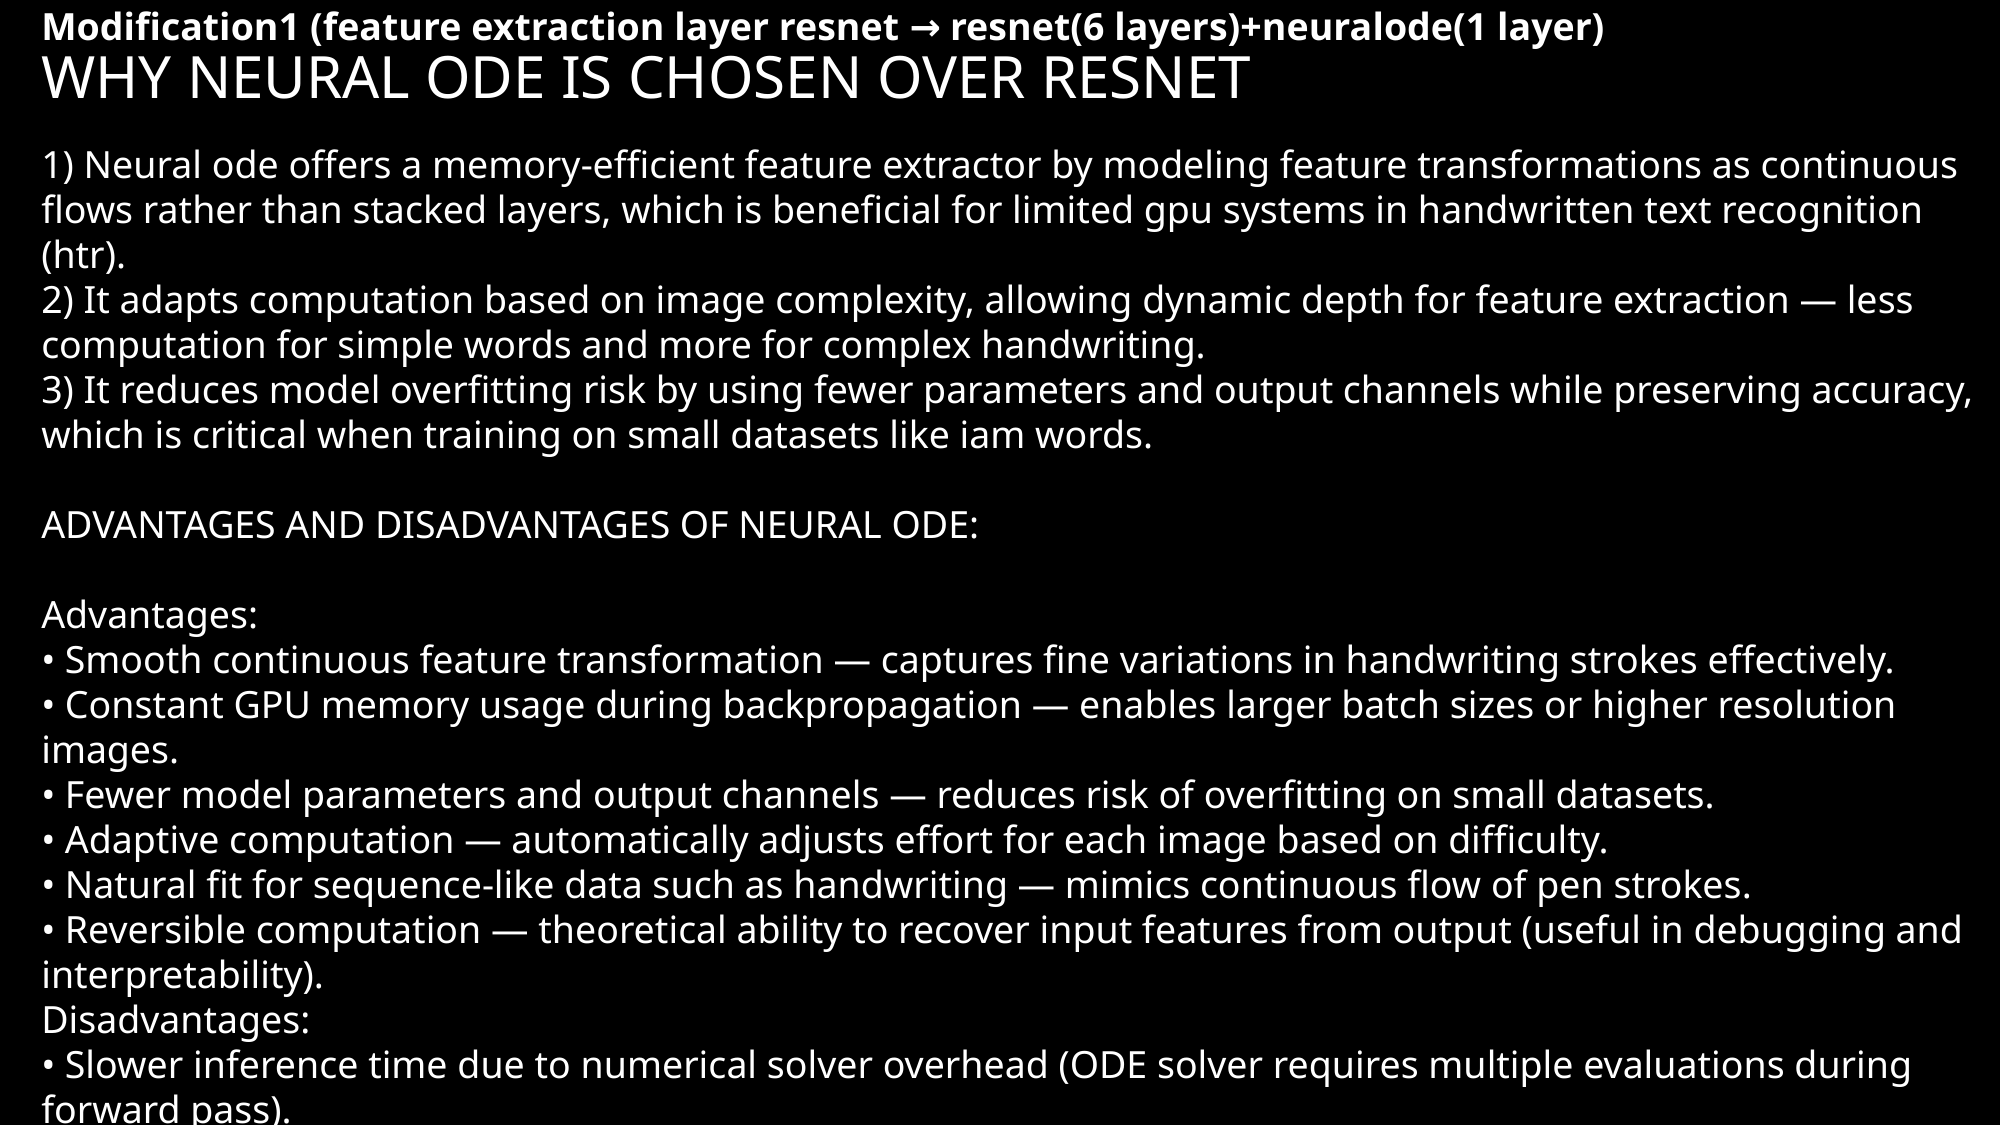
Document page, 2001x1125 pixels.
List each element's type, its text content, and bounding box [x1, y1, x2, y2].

title Modification1 (feature extraction layer resnet → resnet(6 layers)+neuralode(1 layer) WHY NEURAL ODE IS CHOSEN OVER RESNET [26, 0, 1885, 133]
text_box 1) Neural ode offers a memory-efficient feature extractor by modeling feature transformations as continuous flows rather than stacked layers, which is beneficial for limited gpu systems in handwritten text recognition (htr). 2) It adapts computation based on image complexity, allowing dynamic depth for feature extraction — less computation for simple words and more for complex handwriting. 3) It reduces model overfitting risk by using fewer parameters and output channels while preserving accuracy, which is critical when training on small datasets like iam words. ADVANTAGES AND DISADVANTAGES OF NEURAL ODE: Advantages: • Smooth continuous feature transformation — captures fine variations in handwriting strokes effectively. • Constant GPU memory usage during backpropagation — enables larger batch sizes or higher resolution images. • Fewer model parameters and output channels — reduces risk of overfitting on small datasets. • Adaptive computation — automatically adjusts effort for each image based on difficulty. • Natural fit for sequence-like data such as handwriting — mimics continuous flow of pen strokes. • Reversible computation — theoretical ability to recover input features from output (useful in debugging and interpretability). Disadvantages: • Slower inference time due to numerical solver overhead (ODE solver requires multiple evaluations during forward pass). • More sensitive to hyperparameter tuning (solver settings, time step size, etc.) — harder to optimize than ResNet. • Complex implementation compared to traditional convolutional layers — increases development/debugging effort. [26, 133, 2000, 1125]
